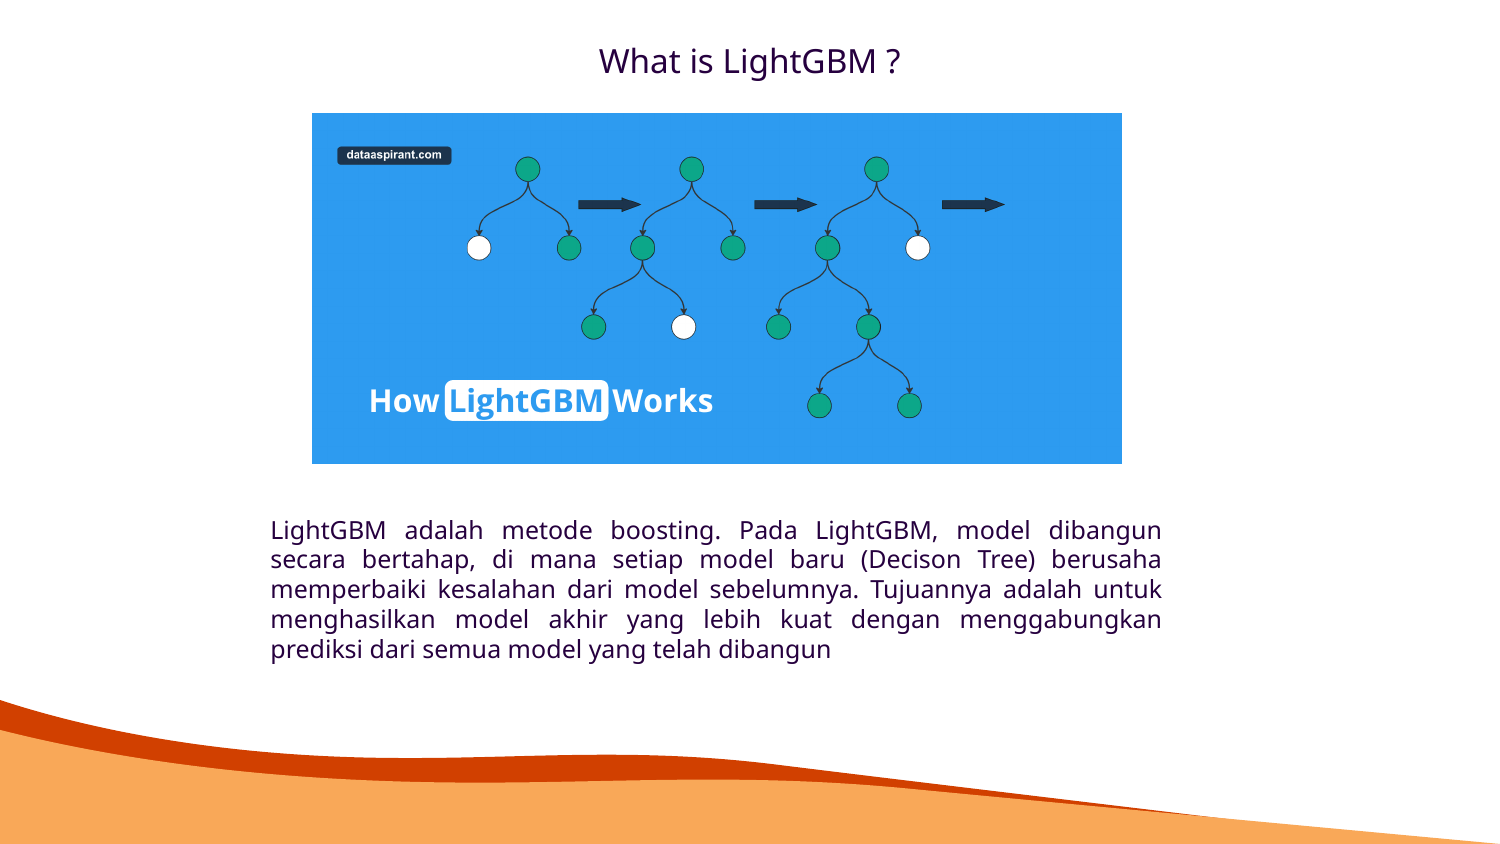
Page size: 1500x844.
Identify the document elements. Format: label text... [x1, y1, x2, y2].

title What is LightGBM ? [116, 25, 1383, 87]
text_box LightGBM adalah metode boosting. Pada LightGBM, model dibangun secara bertahap, di mana setiap model baru (Decison Tree) berusaha memperbaiki kesalahan dari model sebelumnya. Tujuannya adalah untuk menghasilkan model akhir yang lebih kuat dengan menggabungkan prediksi dari semua model yang telah dibangun [255, 499, 1179, 594]
picture [311, 113, 1123, 464]
